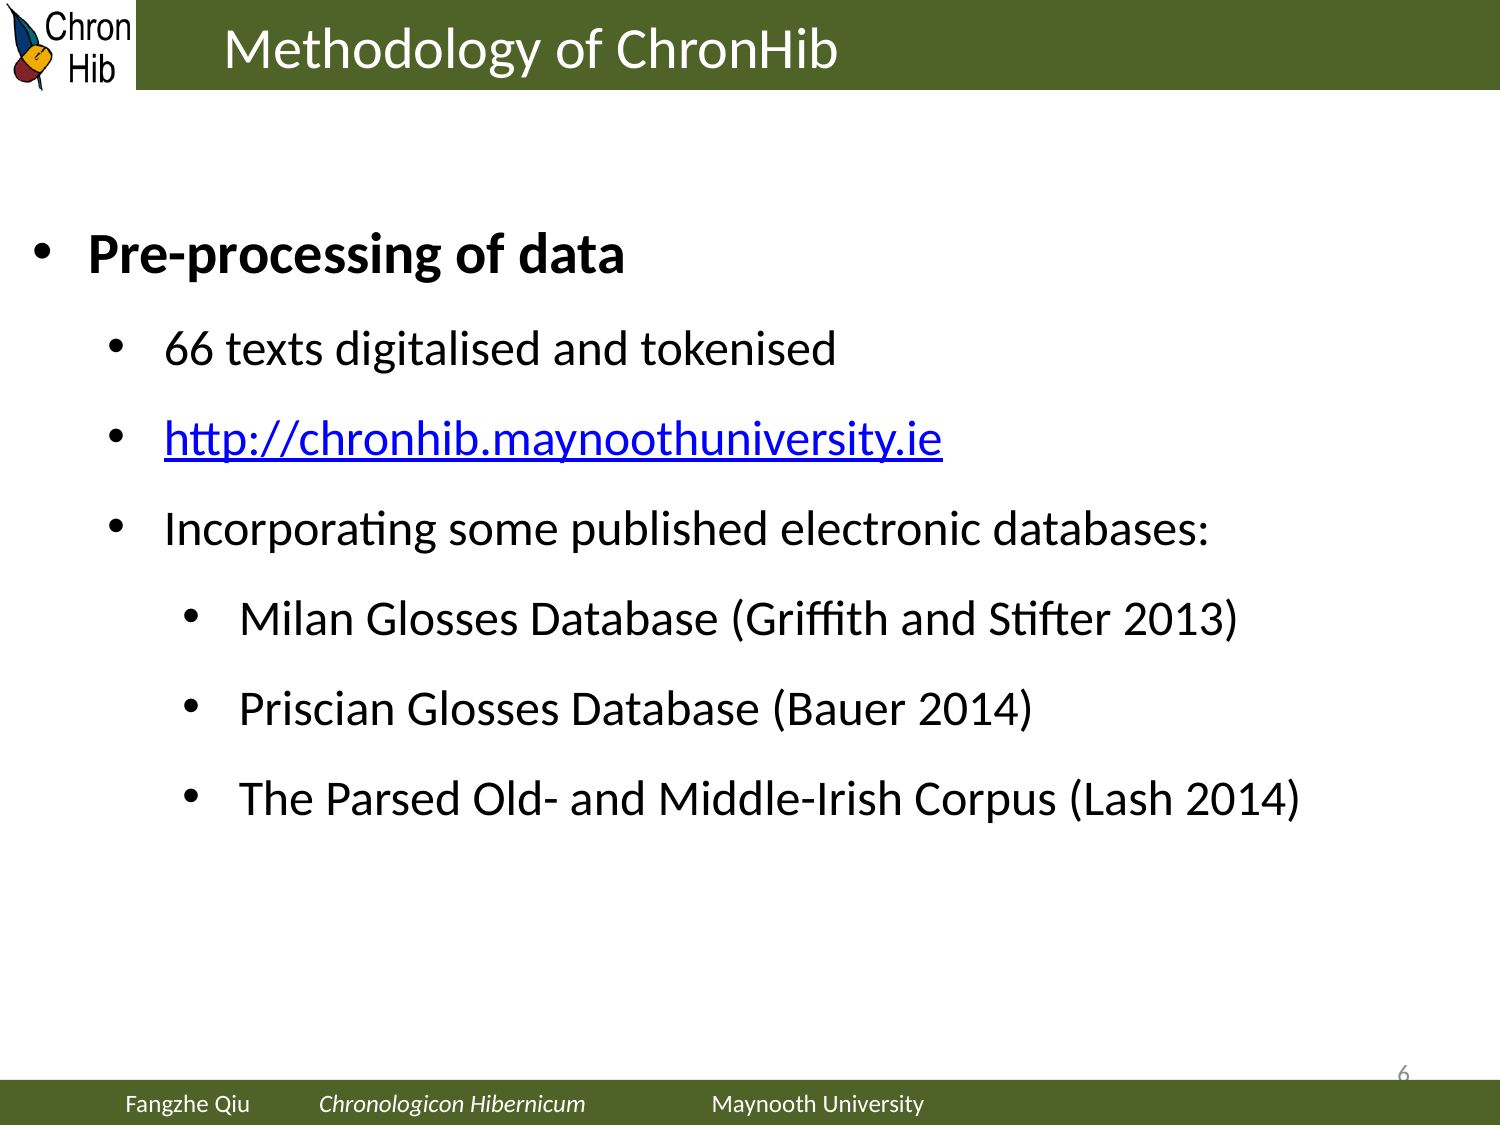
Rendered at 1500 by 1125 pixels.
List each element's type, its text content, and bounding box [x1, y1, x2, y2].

text_box Fangzhe Qiu Chronologicon Hibernicum Maynooth University [0, 1079, 1500, 1125]
slide_number 6 [1074, 1042, 1425, 1103]
title Methodology of ChronHib [137, 0, 1500, 90]
picture [0, 0, 136, 94]
text_box Pre-processing of data 66 texts digitalised and tokenised http://chronhib.maynoothuniversity.ie Incorporating some published electronic databases: Milan Glosses Database (Griffith and Stifter 2013) Priscian Glosses Database (Bauer 2014) The Parsed Old- and Middle-Irish Corpus (Lash 2014) [17, 172, 1471, 878]
